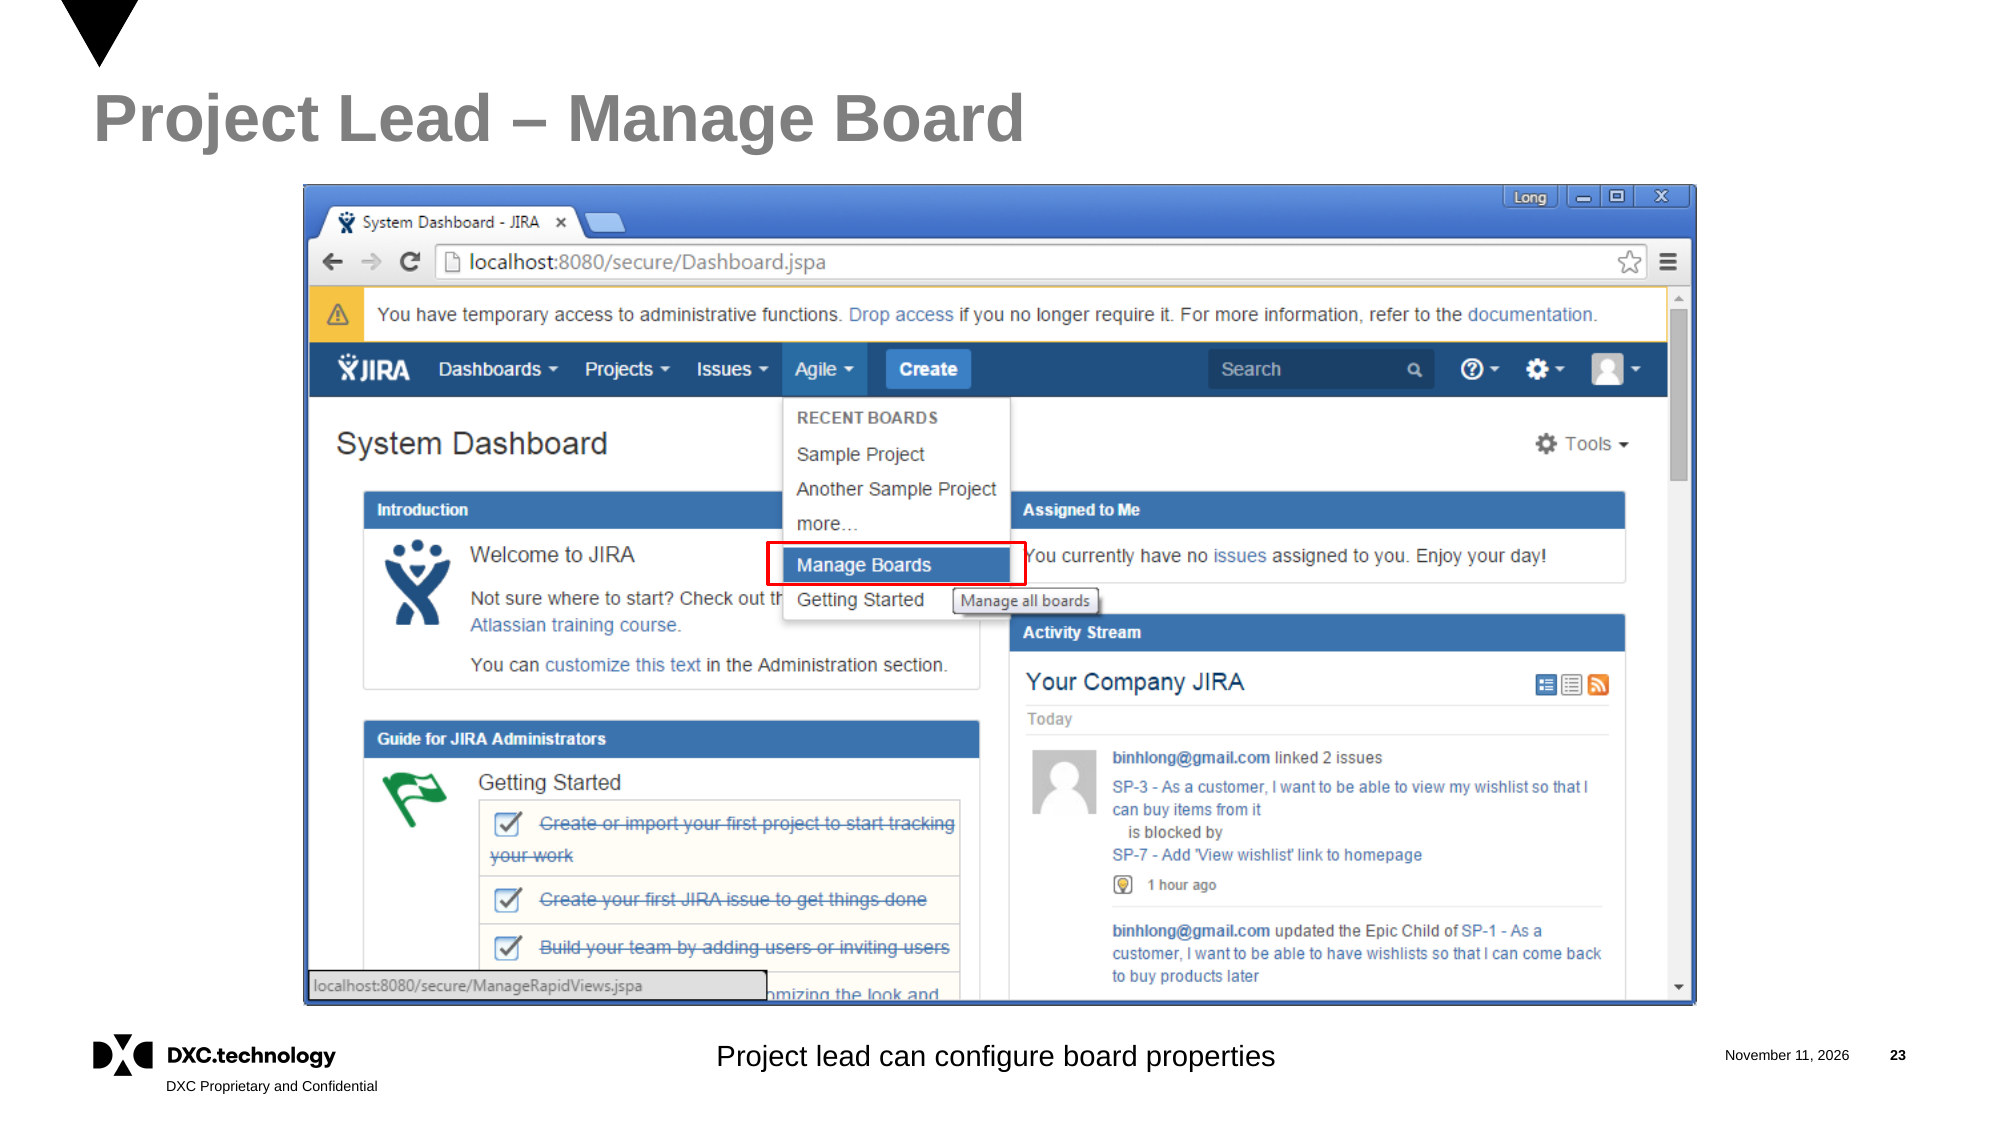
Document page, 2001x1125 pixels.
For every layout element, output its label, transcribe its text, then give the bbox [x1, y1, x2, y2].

title Project Lead – Manage Board [93, 87, 1907, 282]
picture [303, 184, 1697, 1006]
text_box Project lead can configure board properties [637, 1029, 1356, 1084]
